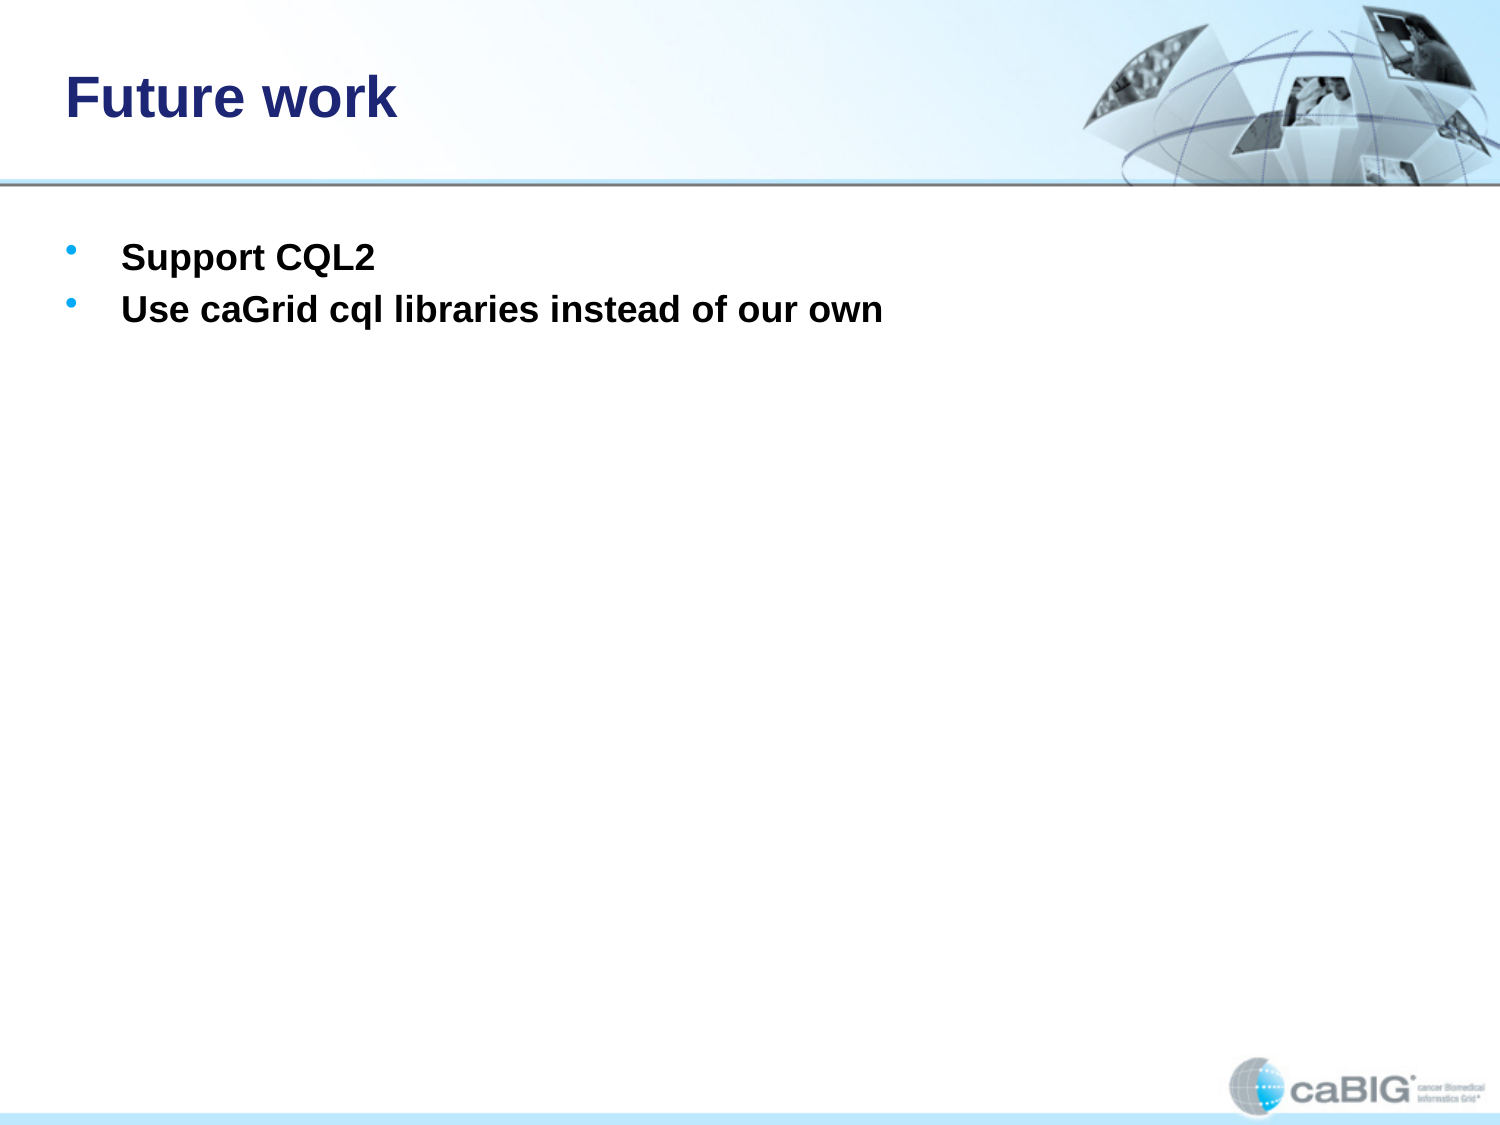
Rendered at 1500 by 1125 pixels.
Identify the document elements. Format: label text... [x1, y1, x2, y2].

picture [0, 0, 1500, 1125]
list Support CQL2 Use caGrid cql libraries instead of our own [49, 224, 1438, 1038]
title Future work [49, 0, 1176, 188]
